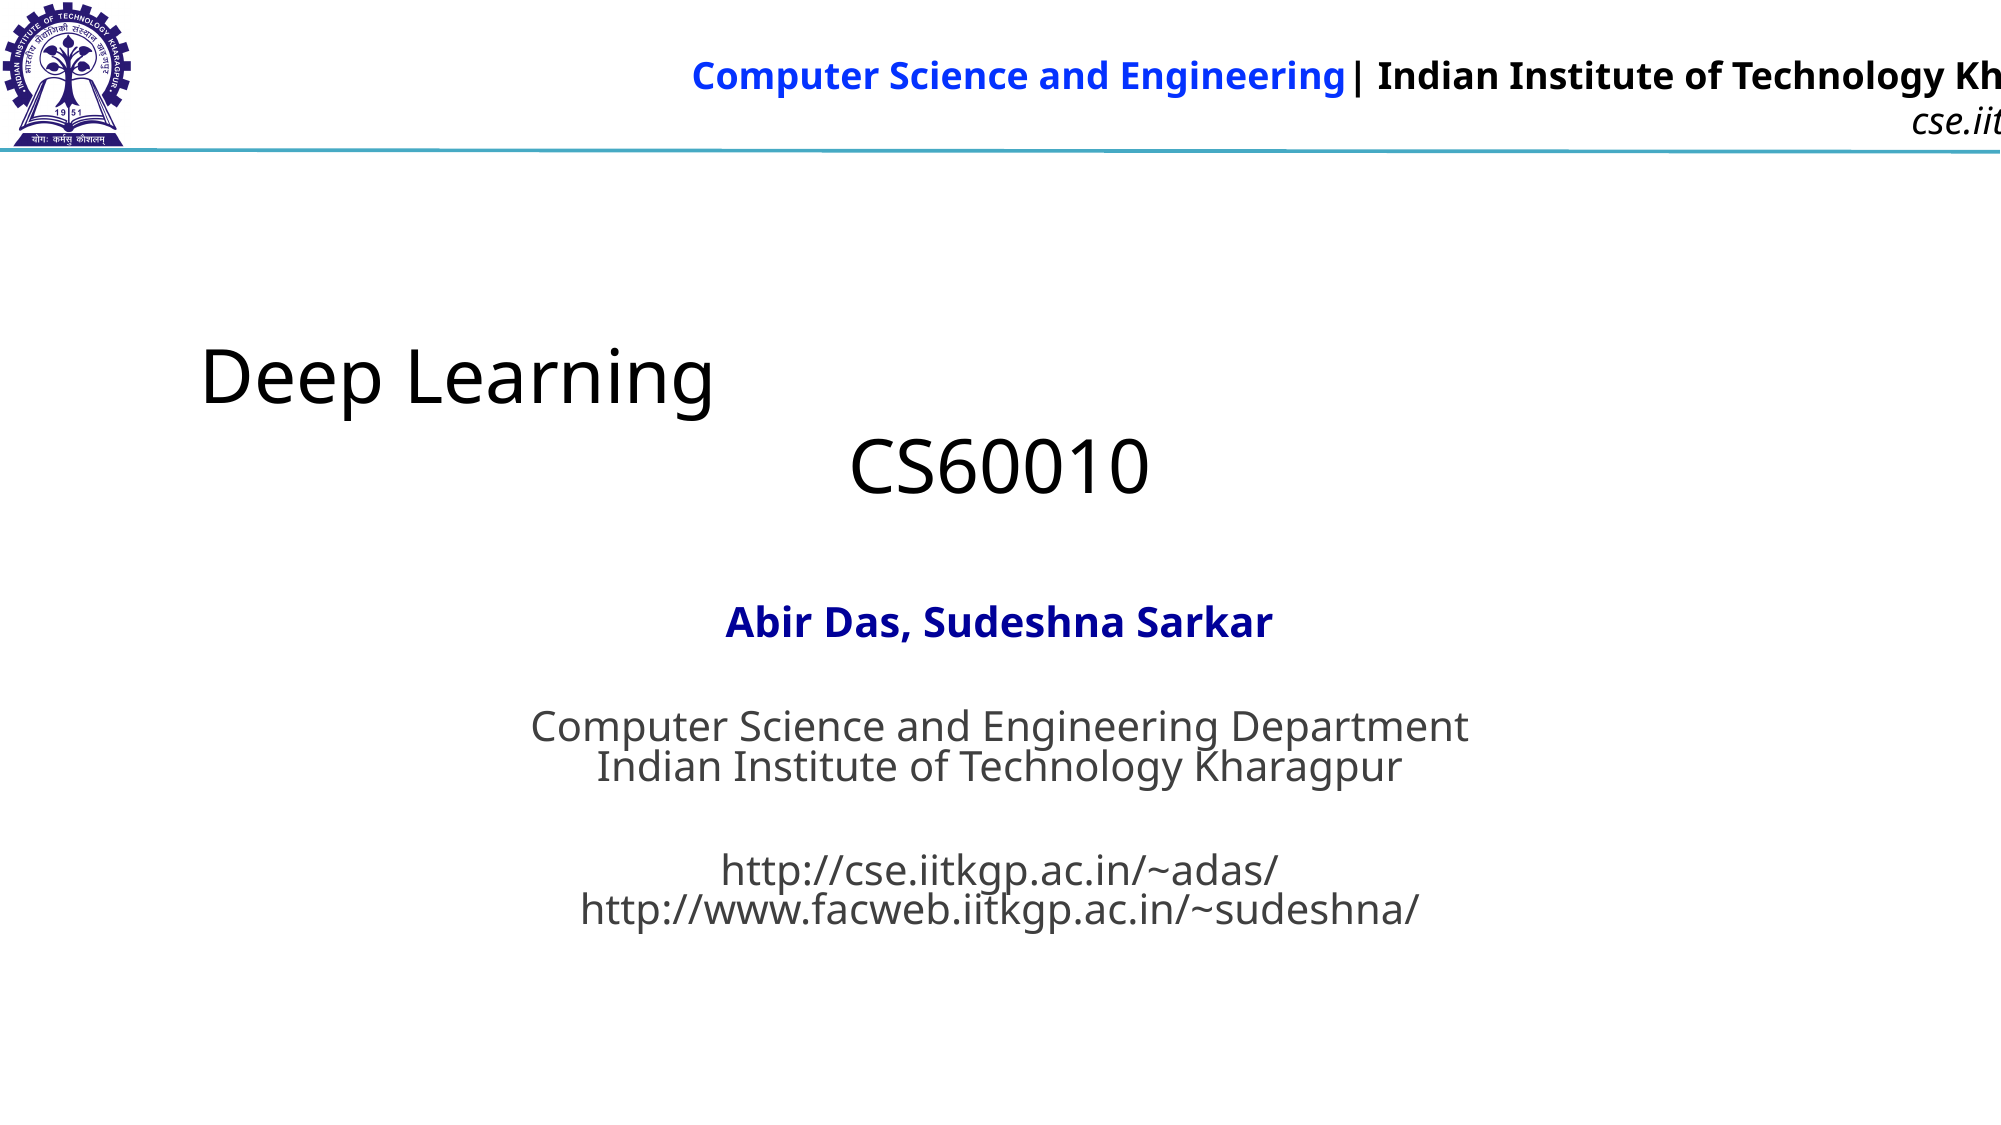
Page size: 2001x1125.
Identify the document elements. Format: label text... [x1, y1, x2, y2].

text_box Abir Das, Sudeshna Sarkar Computer Science and Engineering Department Indian Institute of Technology Kharagpur http://cse.iitkgp.ac.in/~adas/ http://www.facweb.iitkgp.ac.in/~sudeshna/ [474, 597, 1525, 925]
text_box Deep Learning CS60010 [184, 297, 1815, 539]
picture [2, 2, 131, 147]
